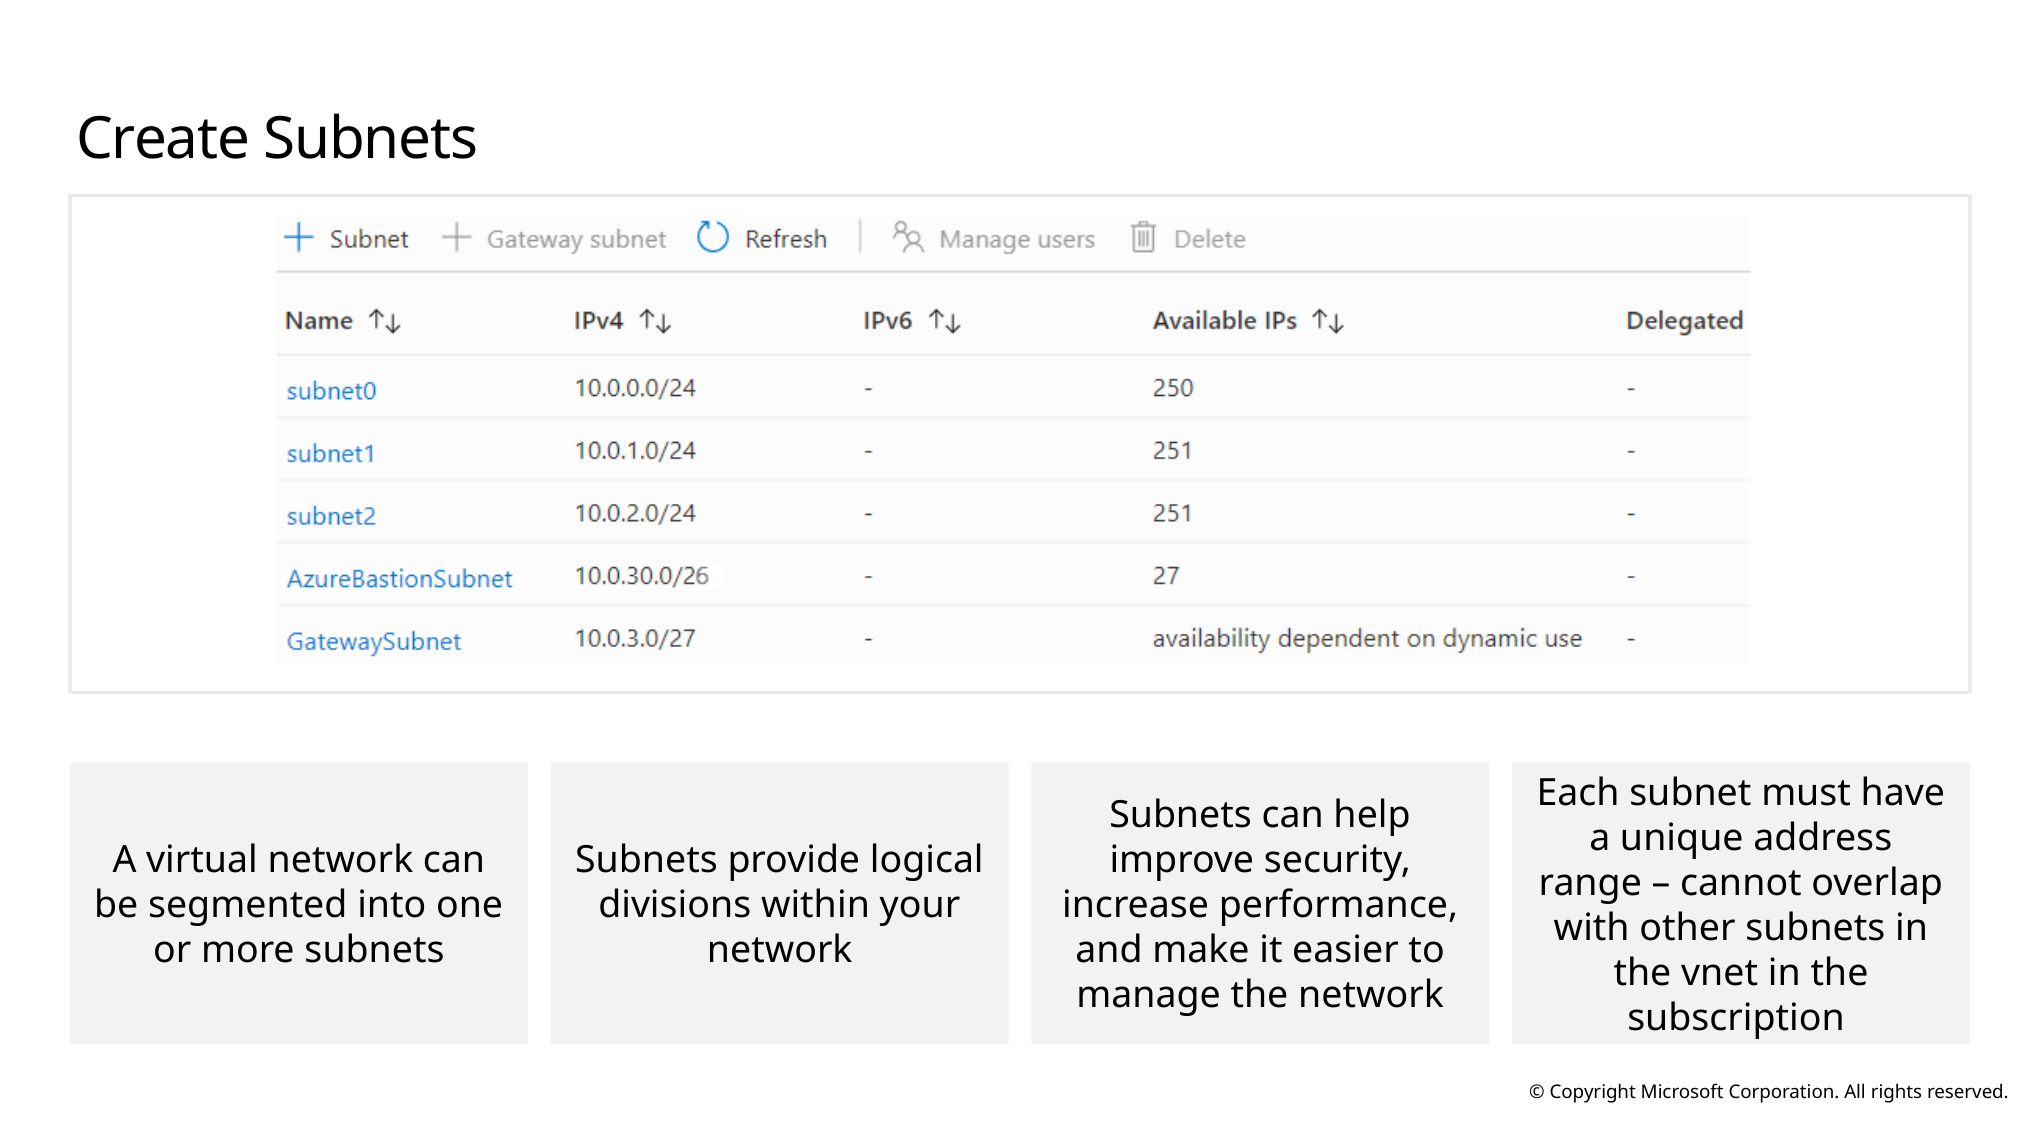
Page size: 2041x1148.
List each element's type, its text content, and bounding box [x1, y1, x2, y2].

title Create Subnets [76, 103, 1969, 172]
text_box Each subnet must have a unique address range – cannot overlap with other subnets in the vnet in the subscription [1512, 762, 1970, 1044]
text_box [69, 195, 1971, 693]
text_box Subnets can help improve security, increase performance, and make it easier to manage the network [1031, 762, 1490, 1044]
text_box A virtual network can be segmented into one or more subnets [69, 762, 528, 1044]
picture [277, 215, 1763, 673]
text_box Subnets provide logical divisions within your network [550, 762, 1009, 1044]
